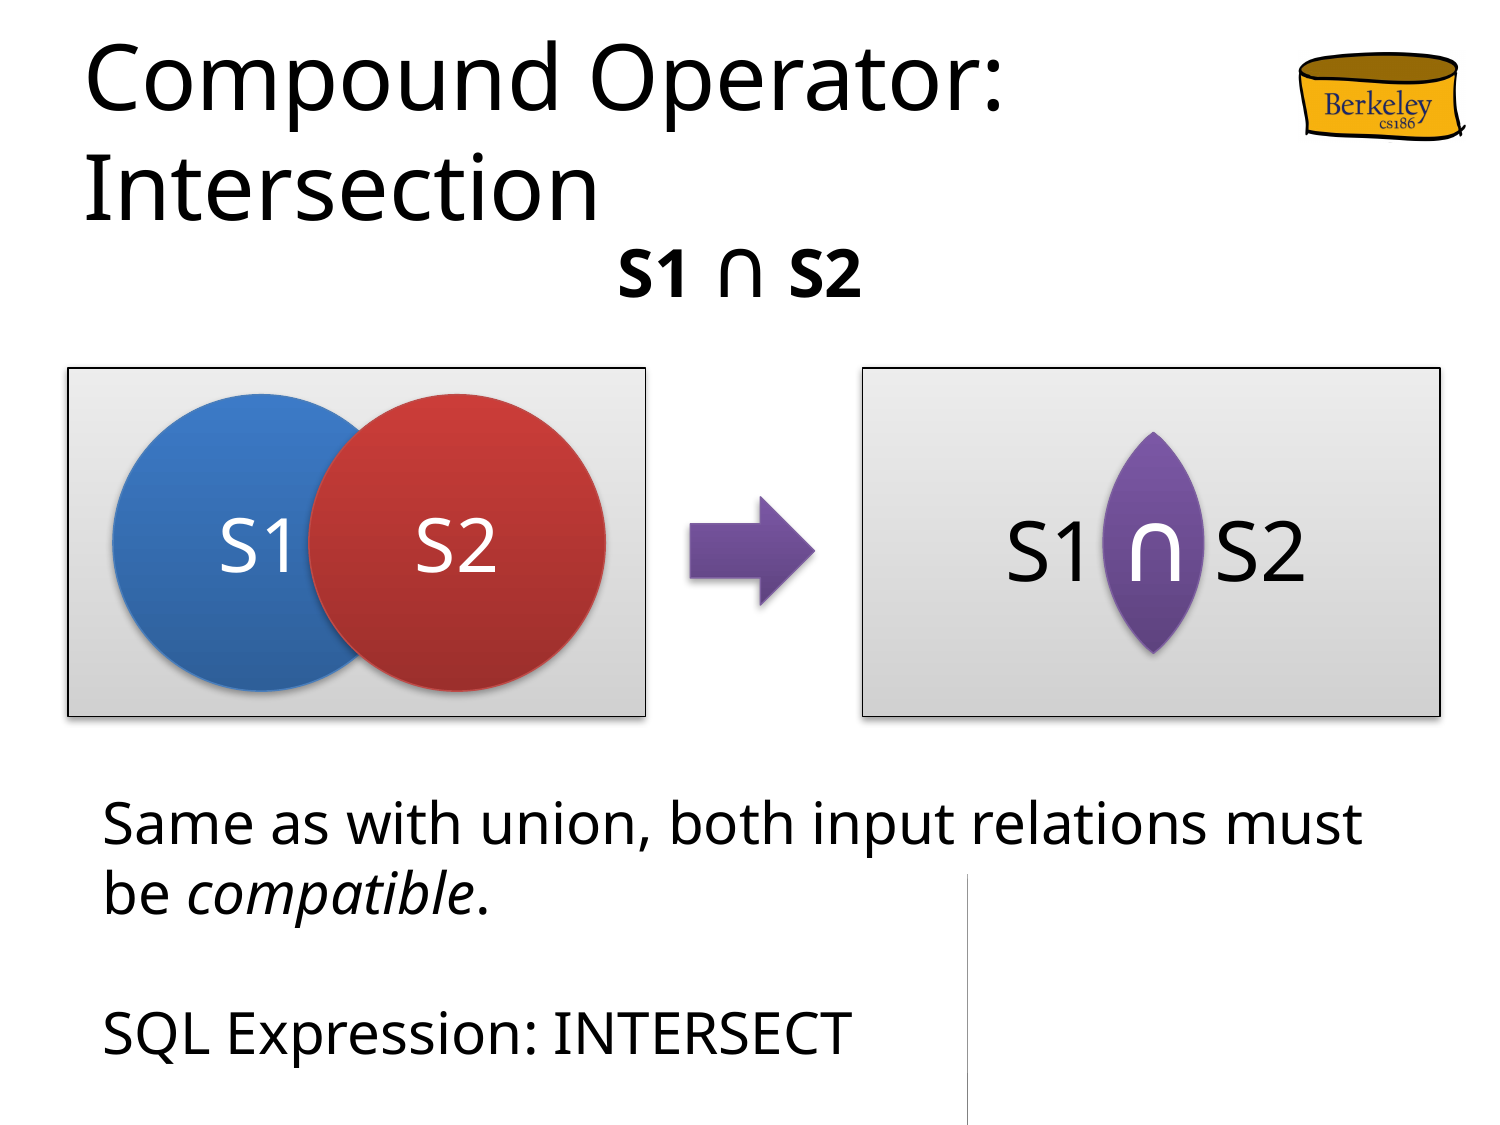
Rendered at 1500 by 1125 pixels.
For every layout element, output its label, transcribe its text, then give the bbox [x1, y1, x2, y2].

text_box [689, 496, 816, 606]
text_box Same as with union, both input relations must be compatible. SQL Expression: INTERSECT [976, 778, 1417, 1074]
text_box S1 ∩ S2 [990, 473, 1324, 609]
text_box [862, 367, 1441, 717]
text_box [67, 367, 646, 717]
text_box [1119, 431, 1188, 473]
title Compound Operator: Intersection [68, 8, 1440, 249]
picture [1440, 50, 1466, 143]
text_box Same as with union, both input relations must be compatible. SQL Expression: INTERSECT [88, 778, 964, 1074]
text_box [1117, 609, 1189, 654]
text_box S1 ∩ S2 [602, 207, 879, 322]
